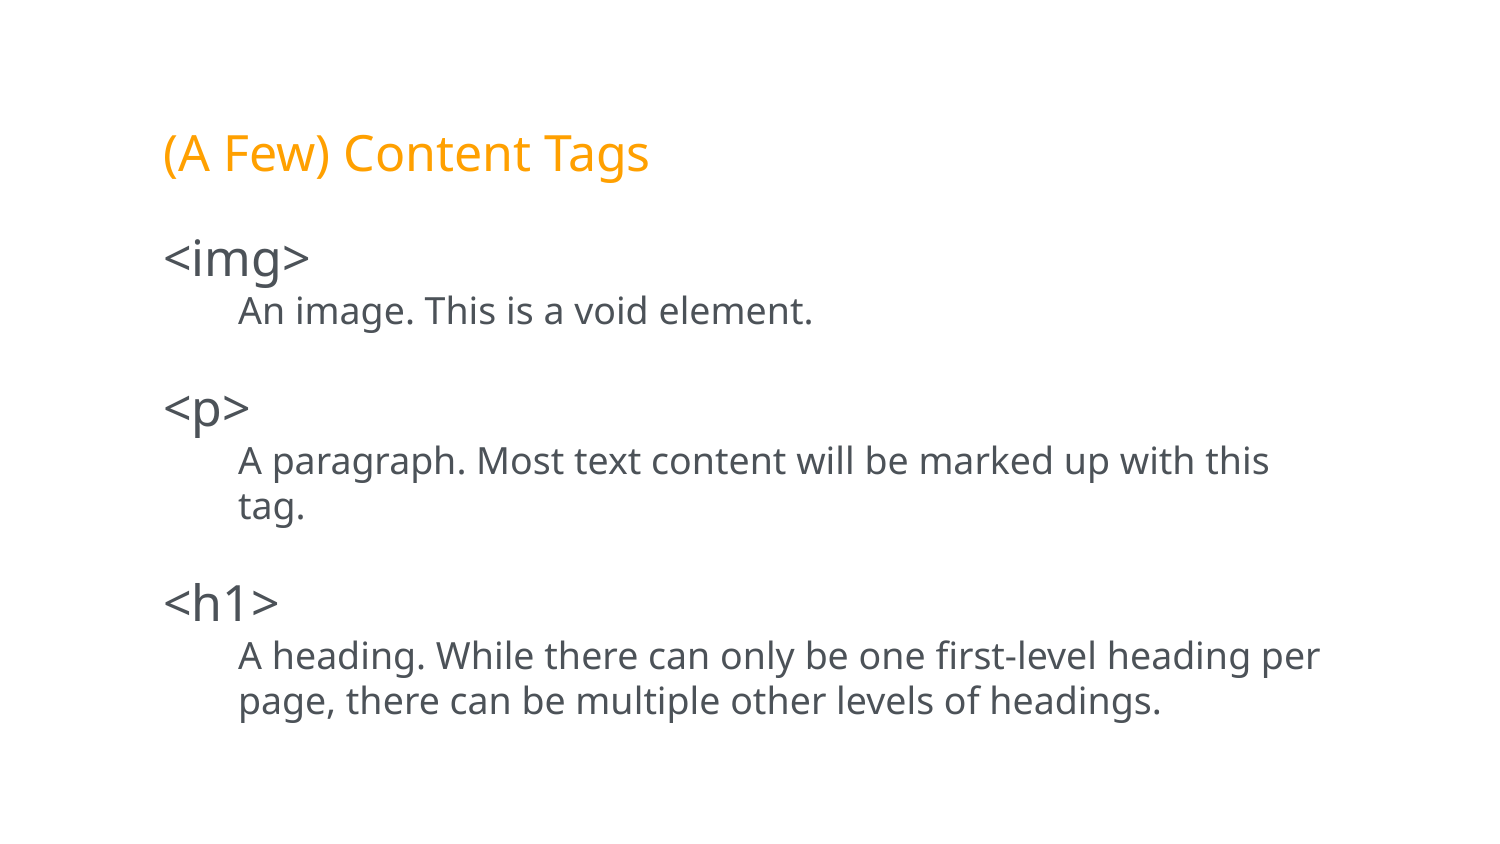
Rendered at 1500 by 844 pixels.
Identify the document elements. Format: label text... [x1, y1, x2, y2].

text_box (A Few) Content Tags <img> An image. This is a void element. <p> A paragraph. Most text content will be marked up with this tag. <h1> A heading. While there can only be one first-level heading per page, there can be multiple other levels of headings. [148, 190, 1352, 654]
